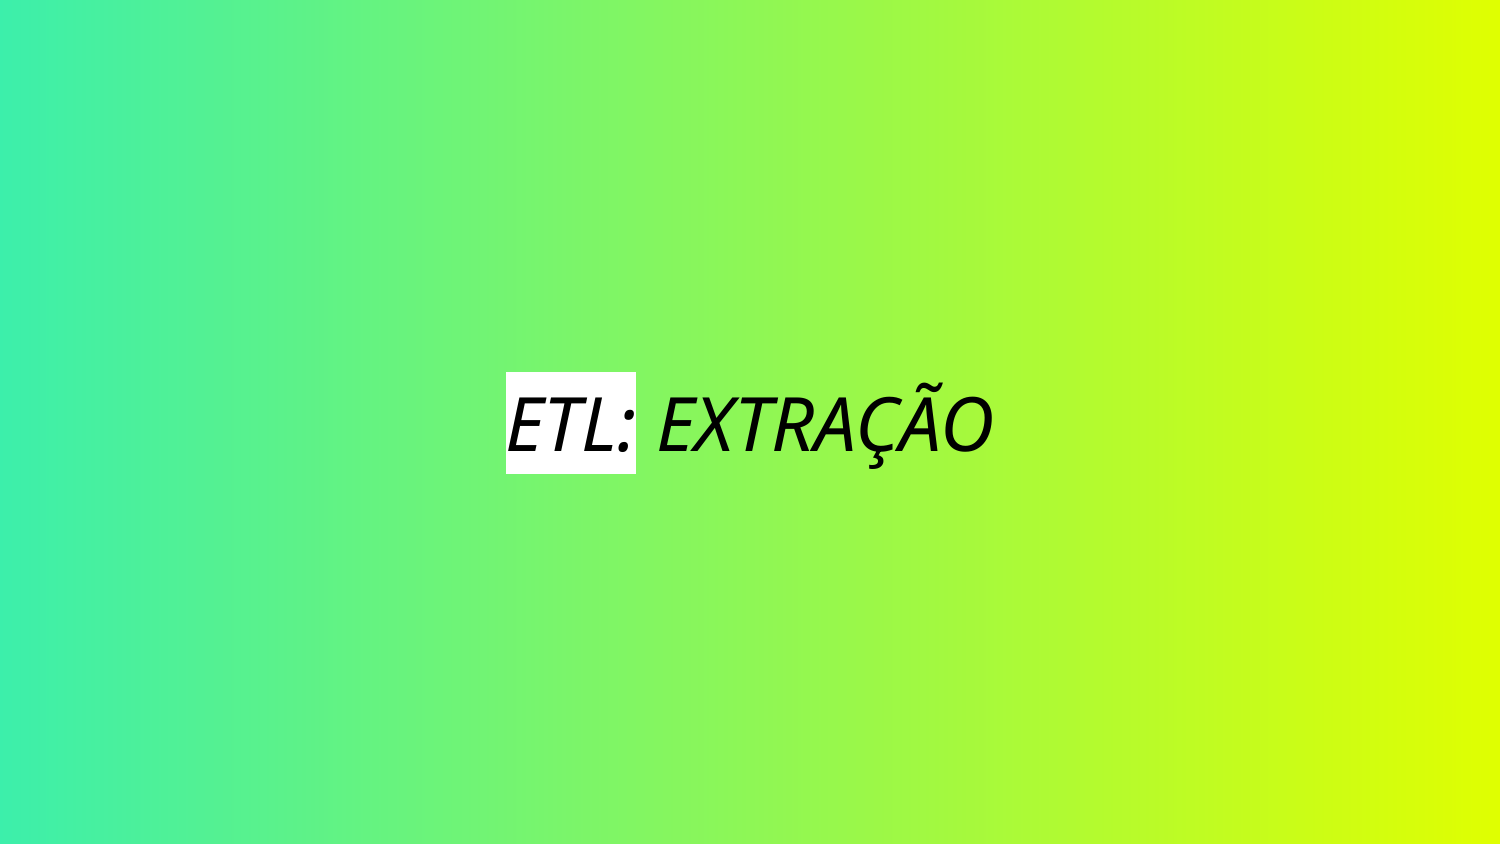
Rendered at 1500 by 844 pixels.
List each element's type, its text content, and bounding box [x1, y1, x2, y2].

text_box ETL: EXTRAÇÃO [173, 340, 1326, 503]
